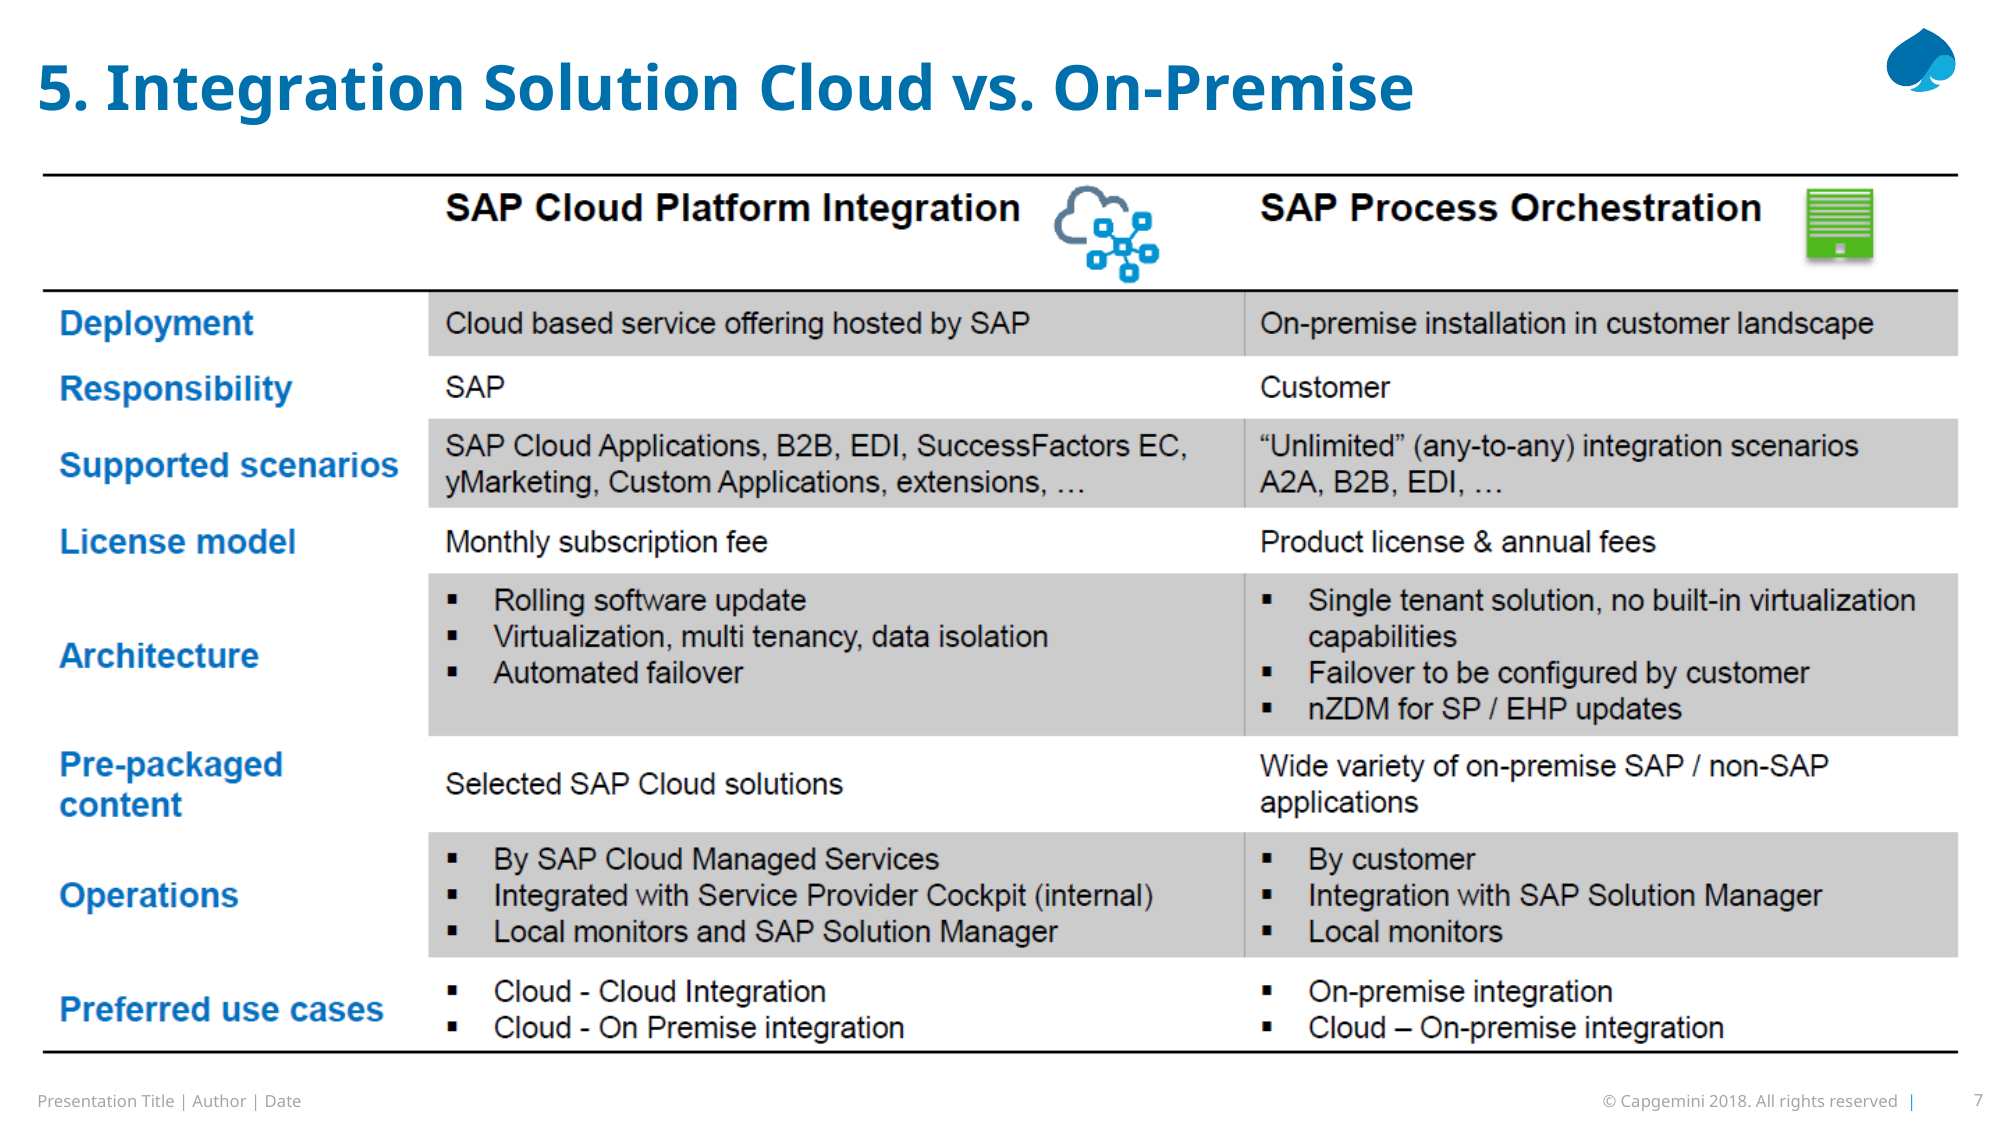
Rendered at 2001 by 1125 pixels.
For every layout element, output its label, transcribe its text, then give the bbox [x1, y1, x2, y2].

picture [32, 160, 1968, 1062]
title 5. Integration Solution Cloud vs. On-Premise [37, 0, 1863, 160]
